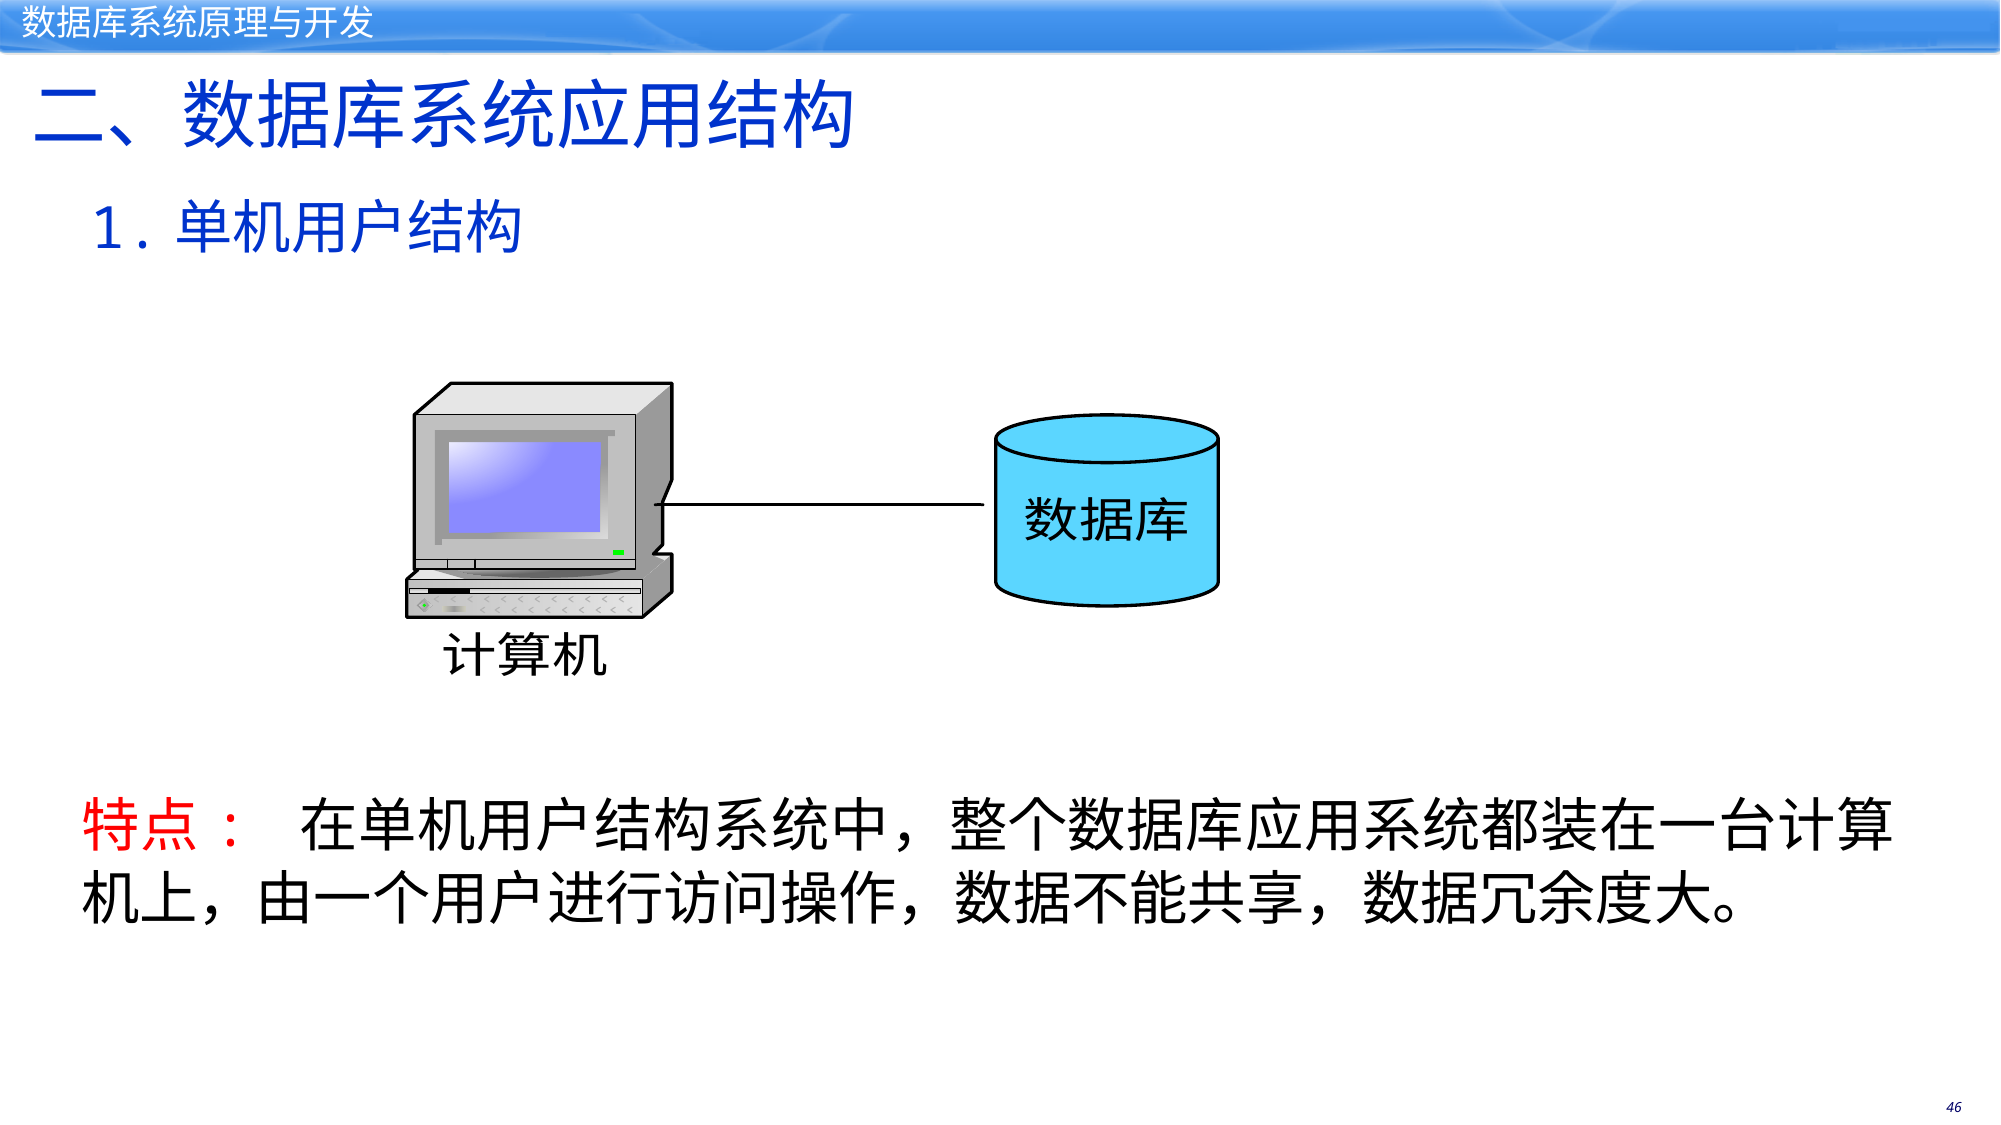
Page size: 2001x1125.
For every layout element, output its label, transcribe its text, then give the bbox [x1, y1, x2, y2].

text_box 特点: 在单机用户结构系统中，整个数据库应用系统都装在一台计算机上，由一个用户进行访问操作，数据不能共享，数据冗余度大。 [66, 777, 1910, 939]
text_box 1.单机用户结构 [78, 184, 732, 267]
text_box 二、数据库系统应用结构 [19, 61, 1113, 164]
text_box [399, 377, 1226, 692]
picture [0, 0, 2000, 55]
